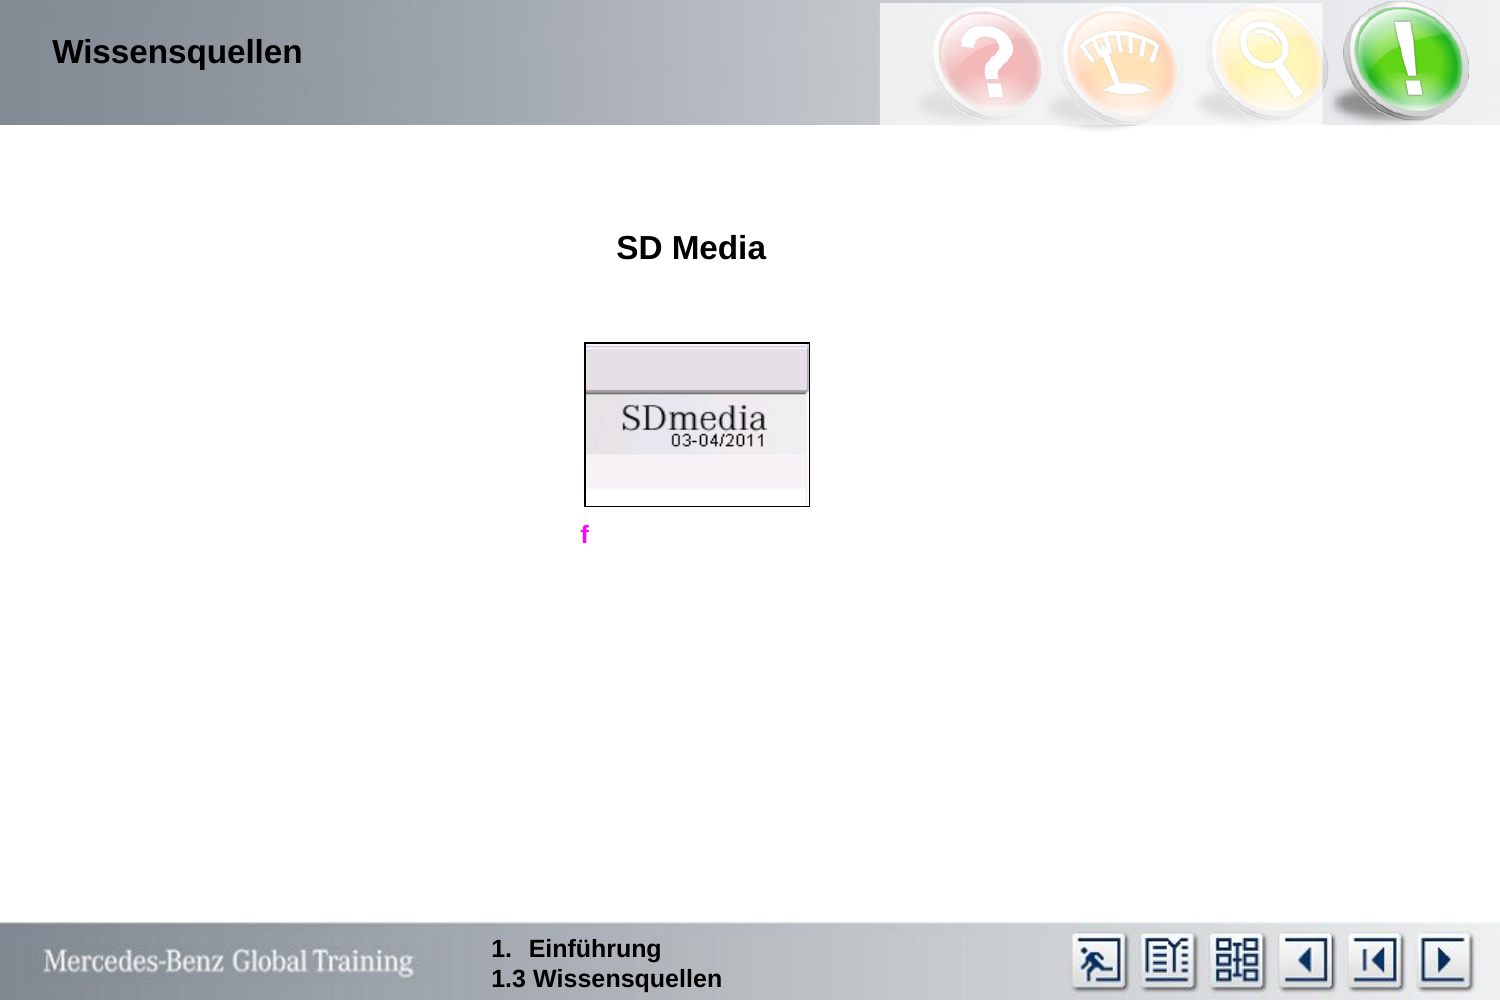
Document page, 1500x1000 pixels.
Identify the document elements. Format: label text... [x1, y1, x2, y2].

picture [0, 0, 1500, 134]
picture [0, 921, 1500, 1000]
text_box SD Media [222, 218, 1161, 274]
text_box f [565, 510, 604, 556]
text_box [879, 3, 1323, 126]
picture [585, 343, 809, 506]
